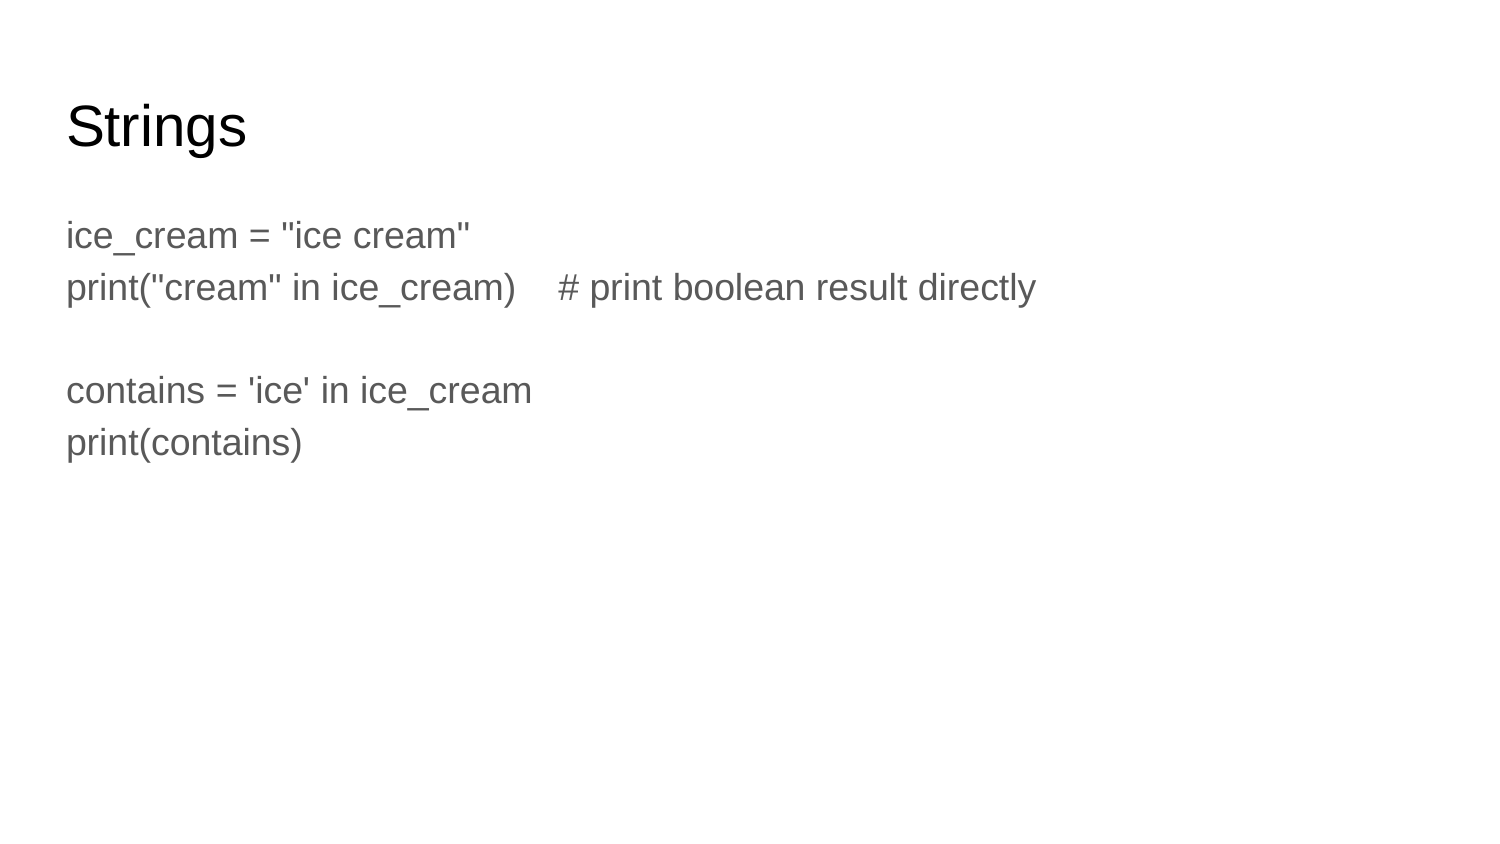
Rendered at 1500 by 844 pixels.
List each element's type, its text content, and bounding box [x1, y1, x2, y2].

title Strings [51, 72, 1449, 167]
list ice_cream = "ice cream" print("cream" in ice_cream) # print boolean result directly contains = 'ice' in ice_cream print(contains) [51, 189, 1449, 750]
